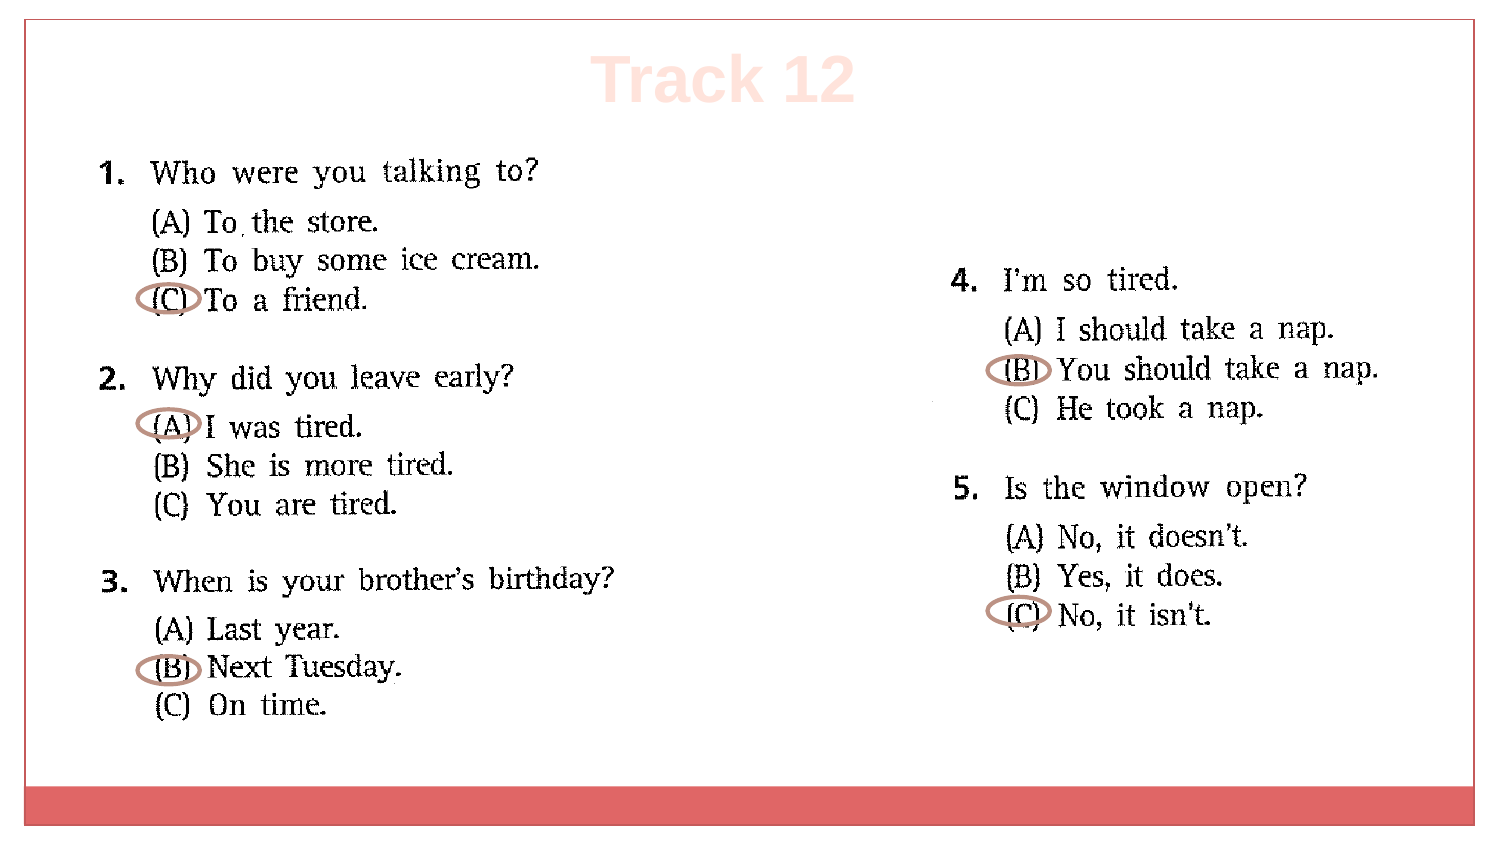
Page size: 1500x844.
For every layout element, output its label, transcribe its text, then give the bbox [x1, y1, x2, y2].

text_box Track 12 [575, 28, 872, 123]
picture [915, 246, 1401, 646]
picture [74, 146, 626, 735]
